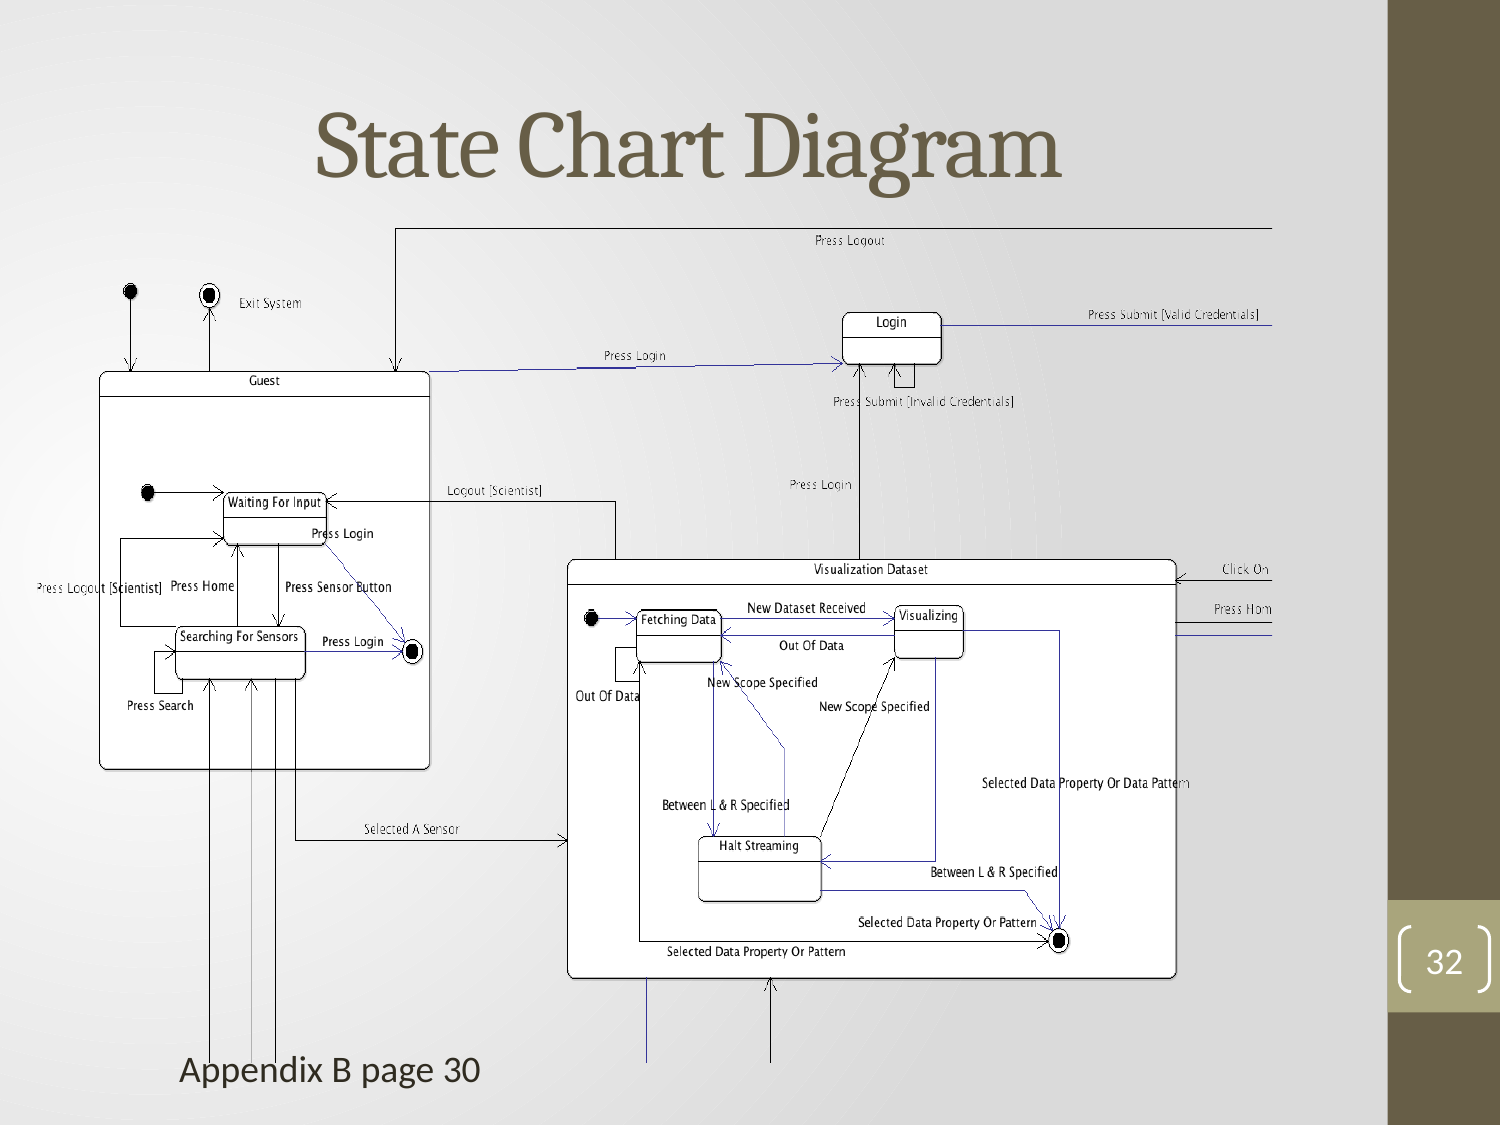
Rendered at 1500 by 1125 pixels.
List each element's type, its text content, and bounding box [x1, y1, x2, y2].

slide_number 32 [1397, 925, 1492, 994]
text_box Appendix B page 30 [164, 1069, 497, 1098]
picture [36, 149, 1273, 1063]
title State Chart Diagram [75, 45, 1325, 233]
